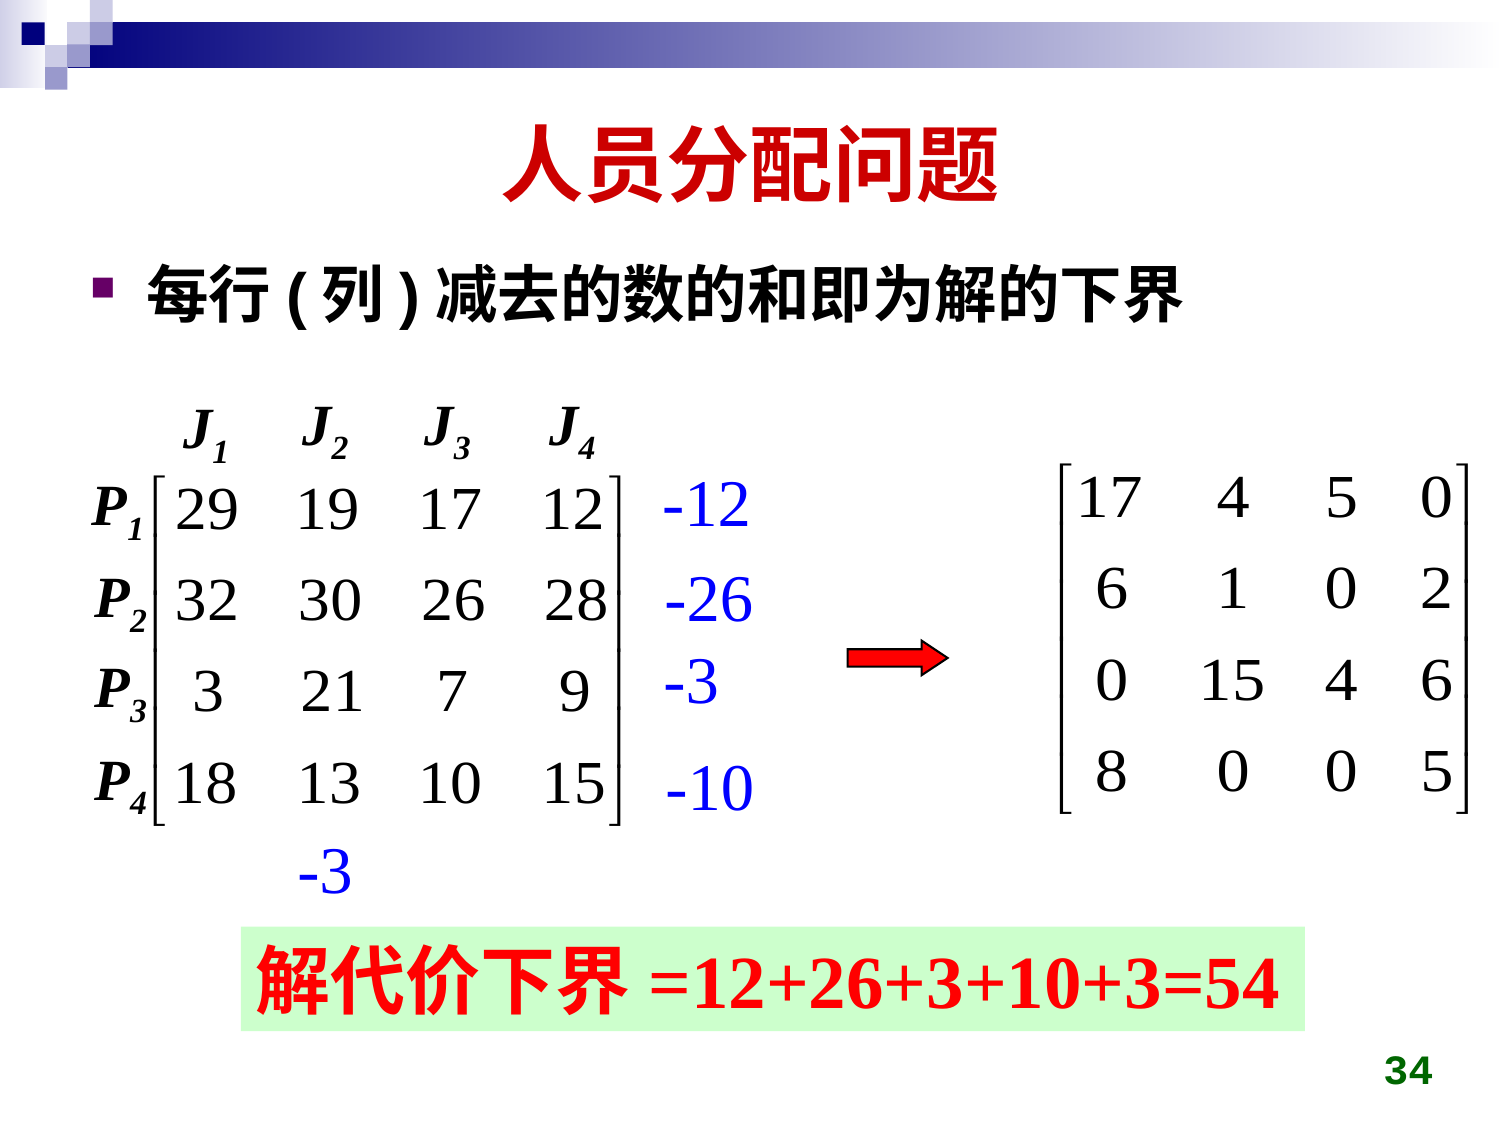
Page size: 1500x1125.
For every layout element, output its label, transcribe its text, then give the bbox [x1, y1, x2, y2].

text_box -26 [657, 546, 817, 642]
list 每行(列)减去的数的和即为解的下界 [75, 243, 1425, 1024]
slide_number 34 [1098, 1025, 1449, 1100]
text_box -3 [657, 629, 763, 725]
text_box 解代价下界=12+26+3+10+3=54 [240, 926, 1305, 1032]
title 人员分配问题 [75, 75, 1425, 243]
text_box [1038, 448, 1500, 830]
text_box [74, 379, 653, 841]
text_box -12 [657, 452, 792, 546]
text_box -3 [282, 850, 404, 914]
text_box -10 [657, 736, 792, 831]
text_box [847, 640, 948, 676]
